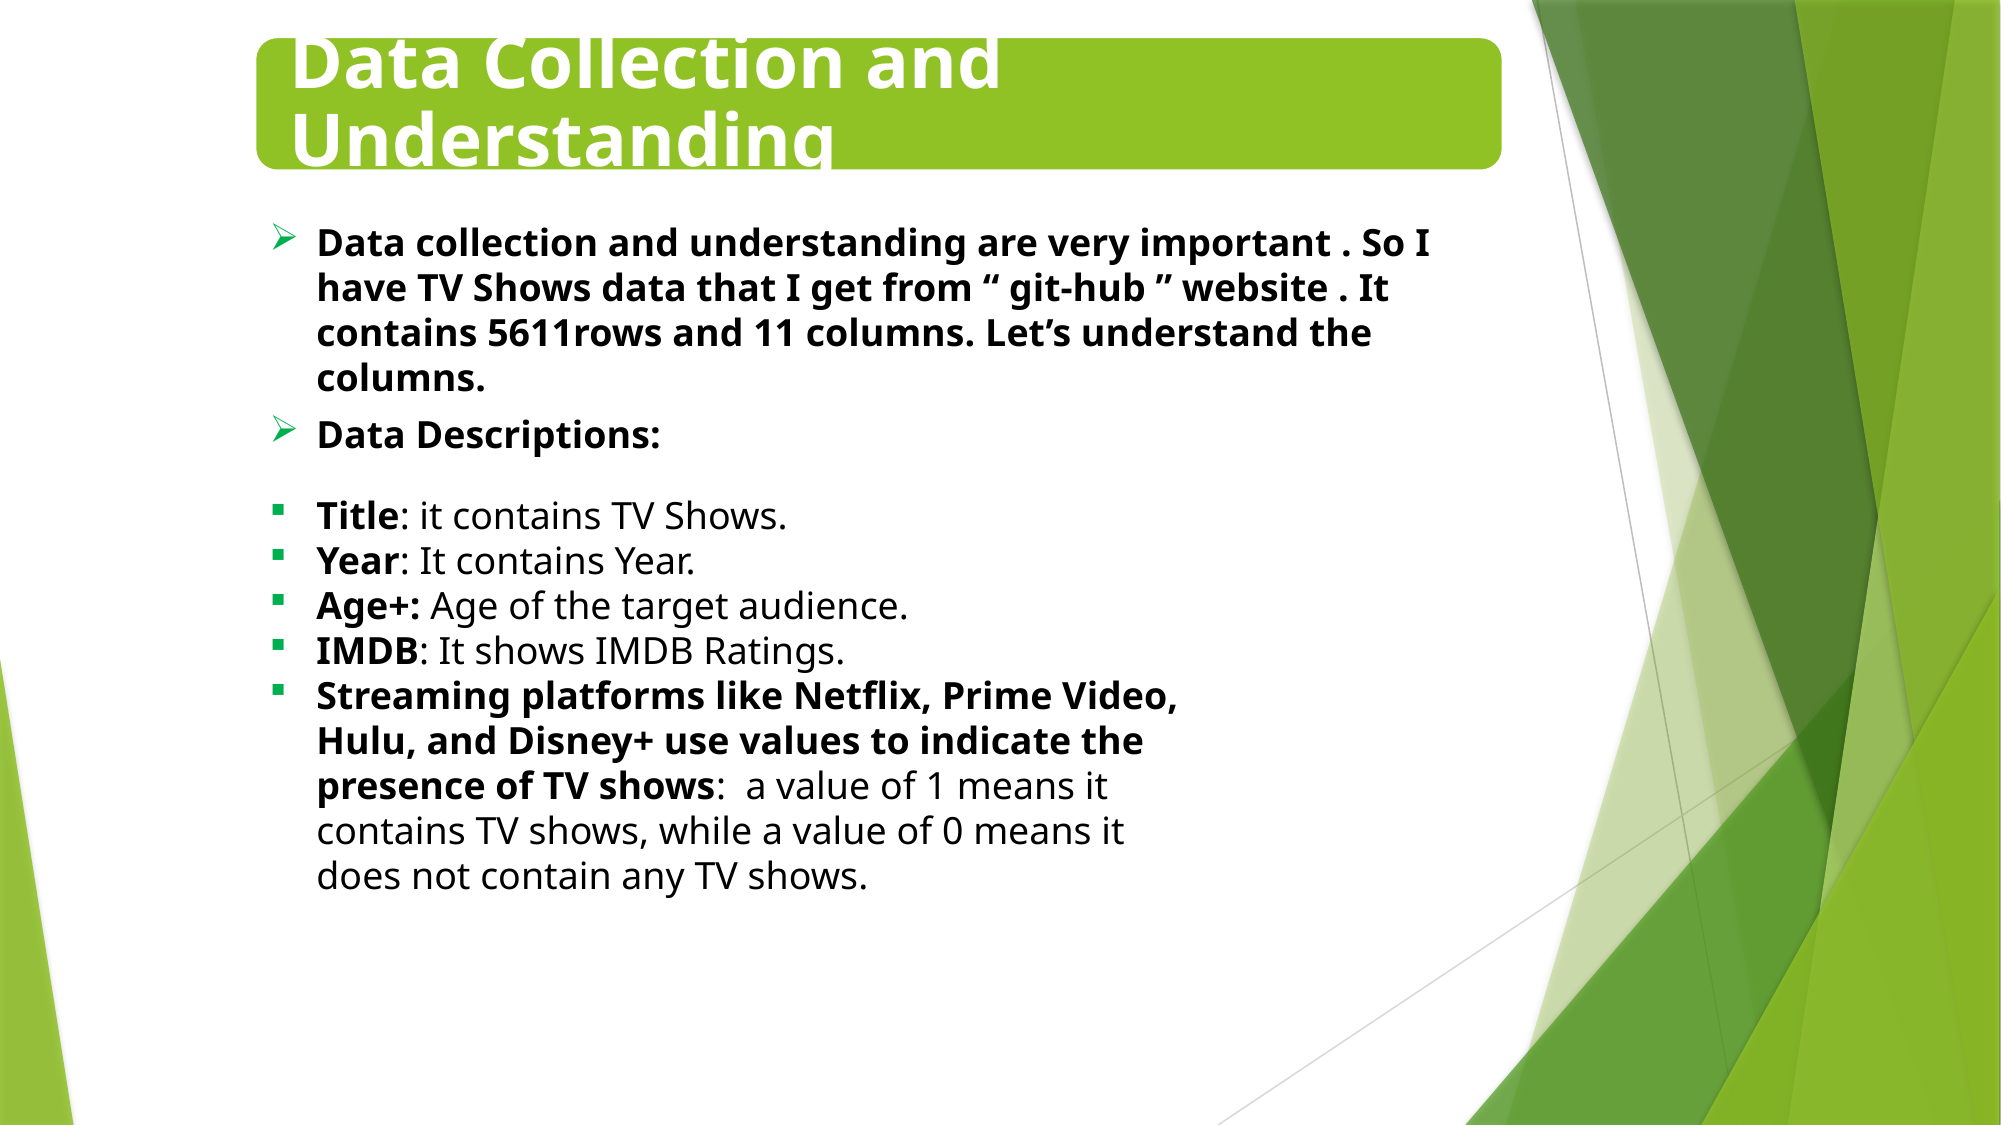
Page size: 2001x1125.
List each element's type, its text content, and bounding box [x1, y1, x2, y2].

text_box Title: it contains TV Shows. Year: It contains Year. Age+: Age of the target audience. IMDB: It shows IMDB Ratings. Streaming platforms like Netflix, Prime Video, Hulu, and Disney+ use values to indicate the presence of TV shows: a value of 1 means it contains TV shows, while a value of 0 means it does not contain any TV shows. [254, 484, 1196, 950]
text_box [254, 13, 1504, 210]
text_box Data collection and understanding are very important . So I have TV Shows data that I get from “ git-hub ” website . It contains 5611rows and 11 columns. Let’s understand the columns. [254, 216, 1504, 542]
text_box Data Descriptions: [254, 403, 1370, 464]
